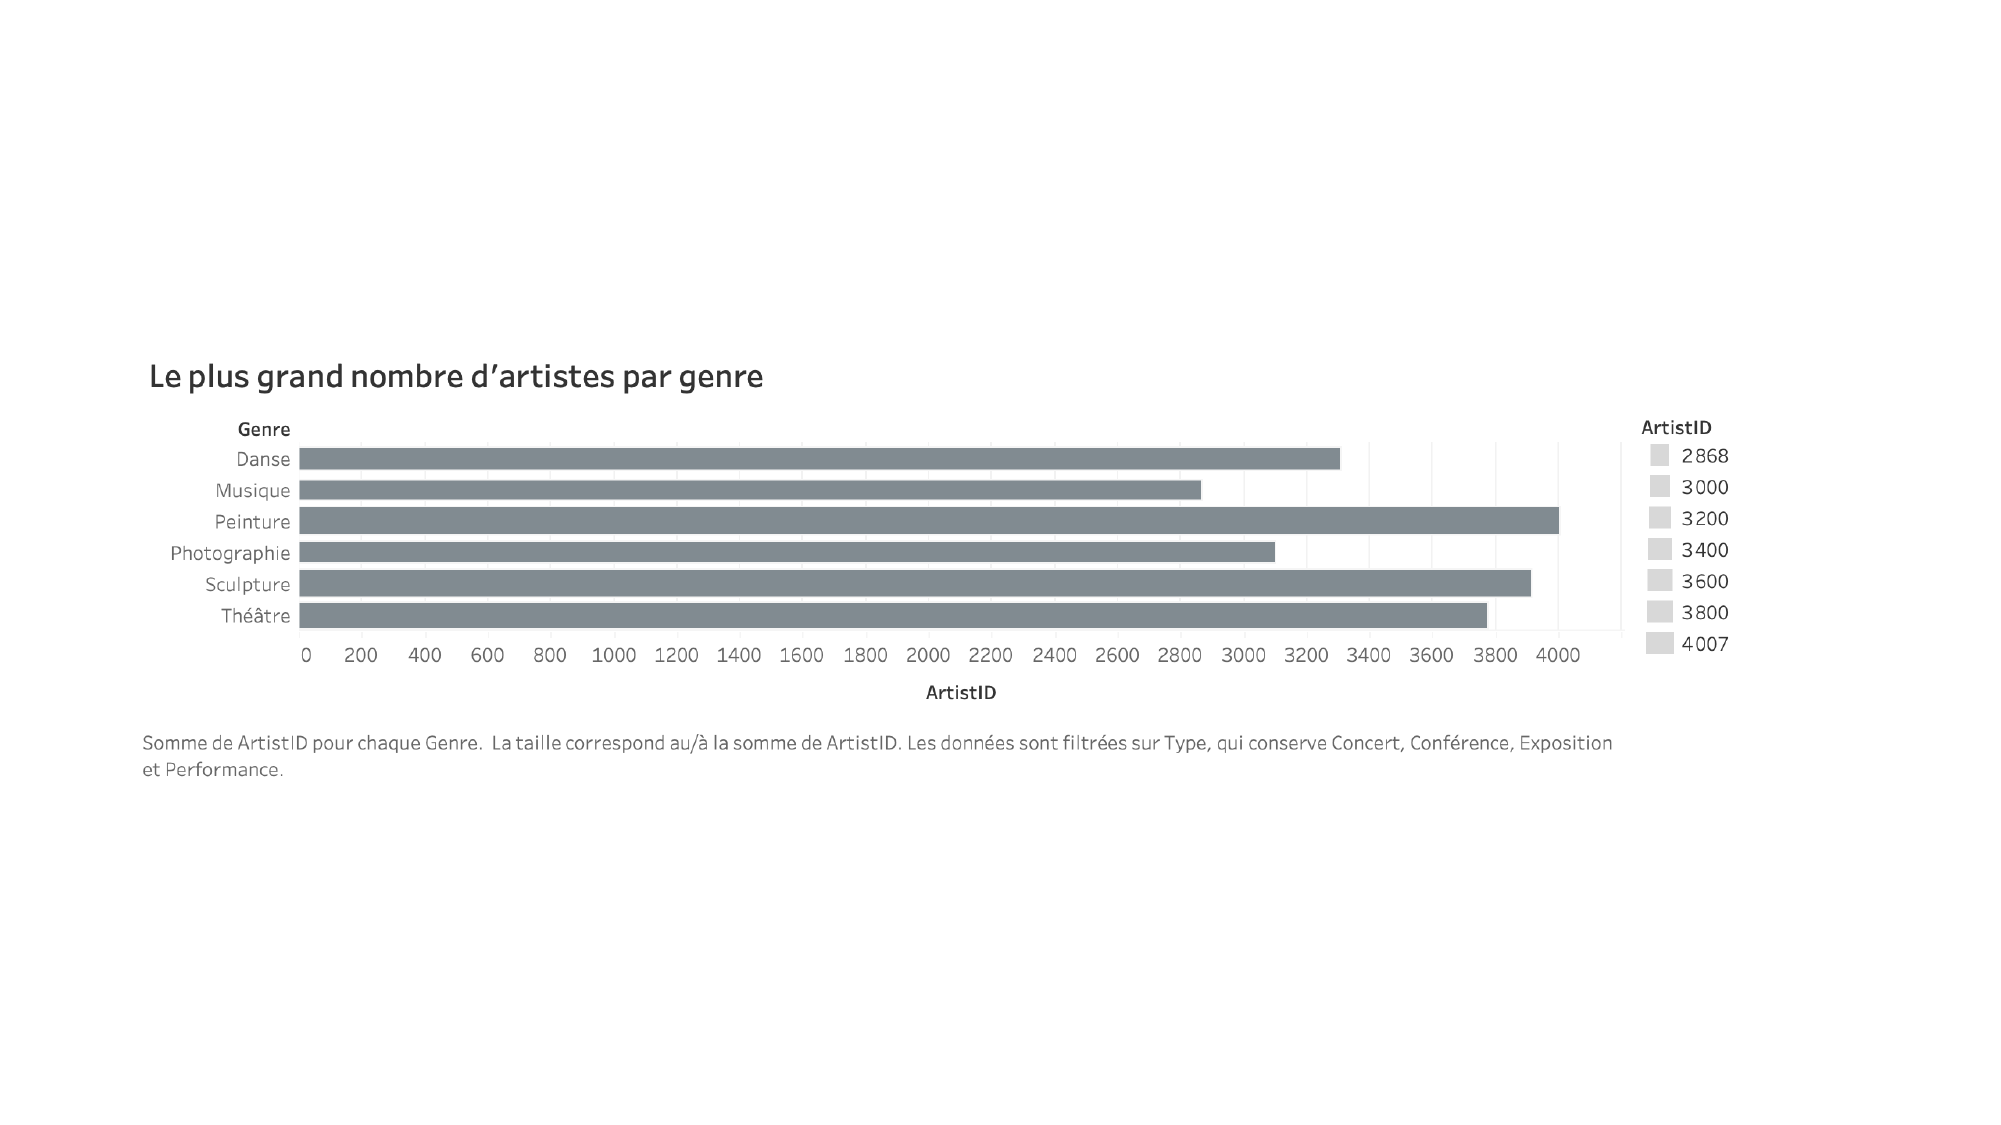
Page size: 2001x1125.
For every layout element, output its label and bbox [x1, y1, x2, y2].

picture [142, 343, 1858, 782]
